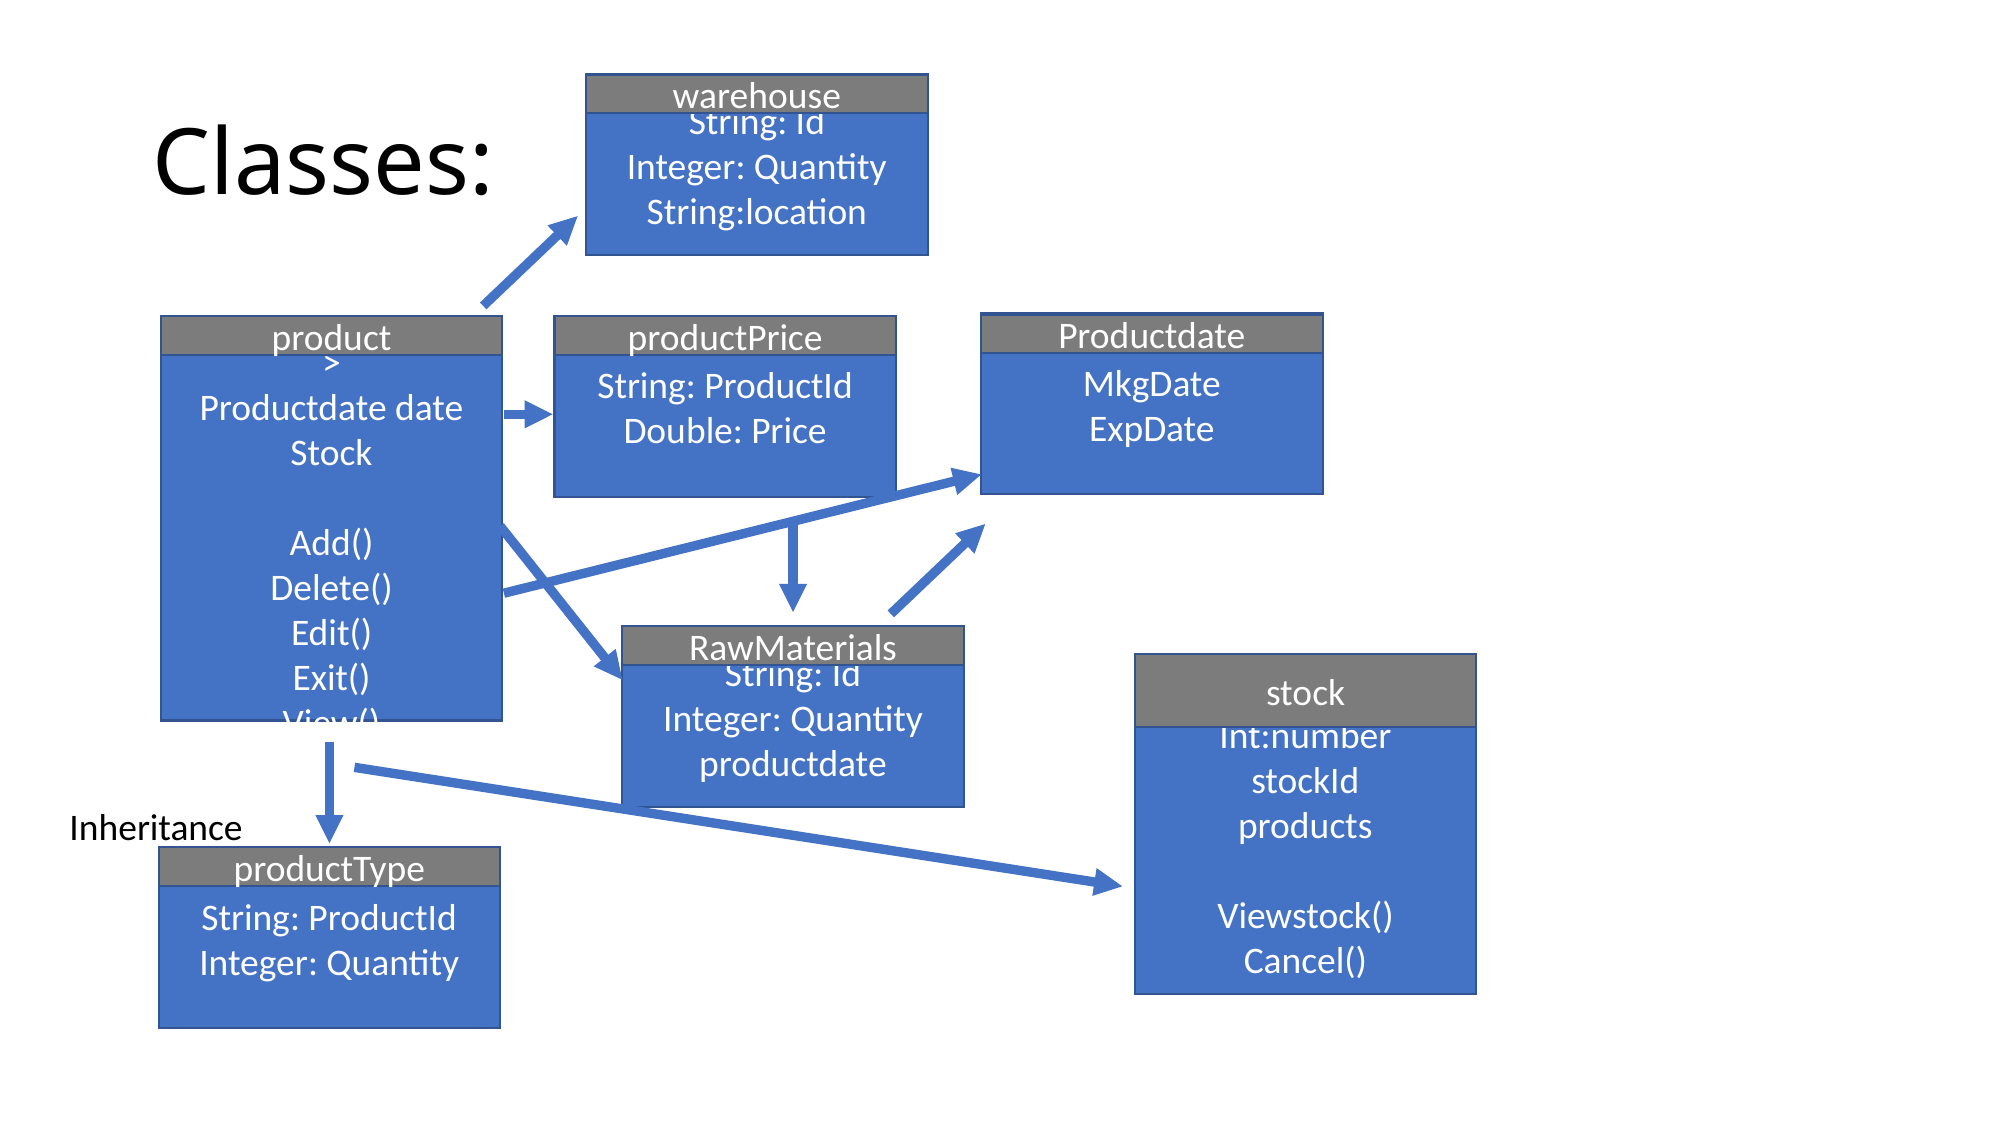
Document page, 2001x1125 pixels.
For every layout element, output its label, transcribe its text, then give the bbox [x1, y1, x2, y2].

text_box product [160, 315, 503, 356]
title Classes: [137, 55, 1863, 274]
text_box warehouse [585, 73, 929, 114]
text_box productPrice [553, 315, 897, 356]
text_box String: Id Integer: Quantity String:location [585, 114, 929, 256]
text_box productType [158, 856, 354, 887]
text_box Inheritance [54, 795, 354, 856]
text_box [890, 524, 986, 614]
text_box String: ProductId Integer: Quantity List<RawMaterials > Productdate date Stock Add() Delete() Edit() Exit() View() [160, 356, 503, 722]
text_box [354, 767, 1123, 887]
text_box MkgDate ExpDate [980, 354, 1324, 495]
text_box String: Id Integer: Quantity productdate [621, 666, 965, 767]
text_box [503, 474, 982, 594]
text_box Date: date Int:number stockId products Viewstock() Cancel() [1134, 728, 1477, 995]
text_box RawMaterials [623, 625, 965, 666]
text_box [500, 526, 623, 680]
text_box String: ProductId Double: Price [553, 356, 897, 474]
text_box String: ProductId Integer: Quantity [158, 887, 501, 1029]
text_box stock [1134, 653, 1477, 728]
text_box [483, 216, 578, 306]
text_box Productdate [980, 314, 1324, 354]
